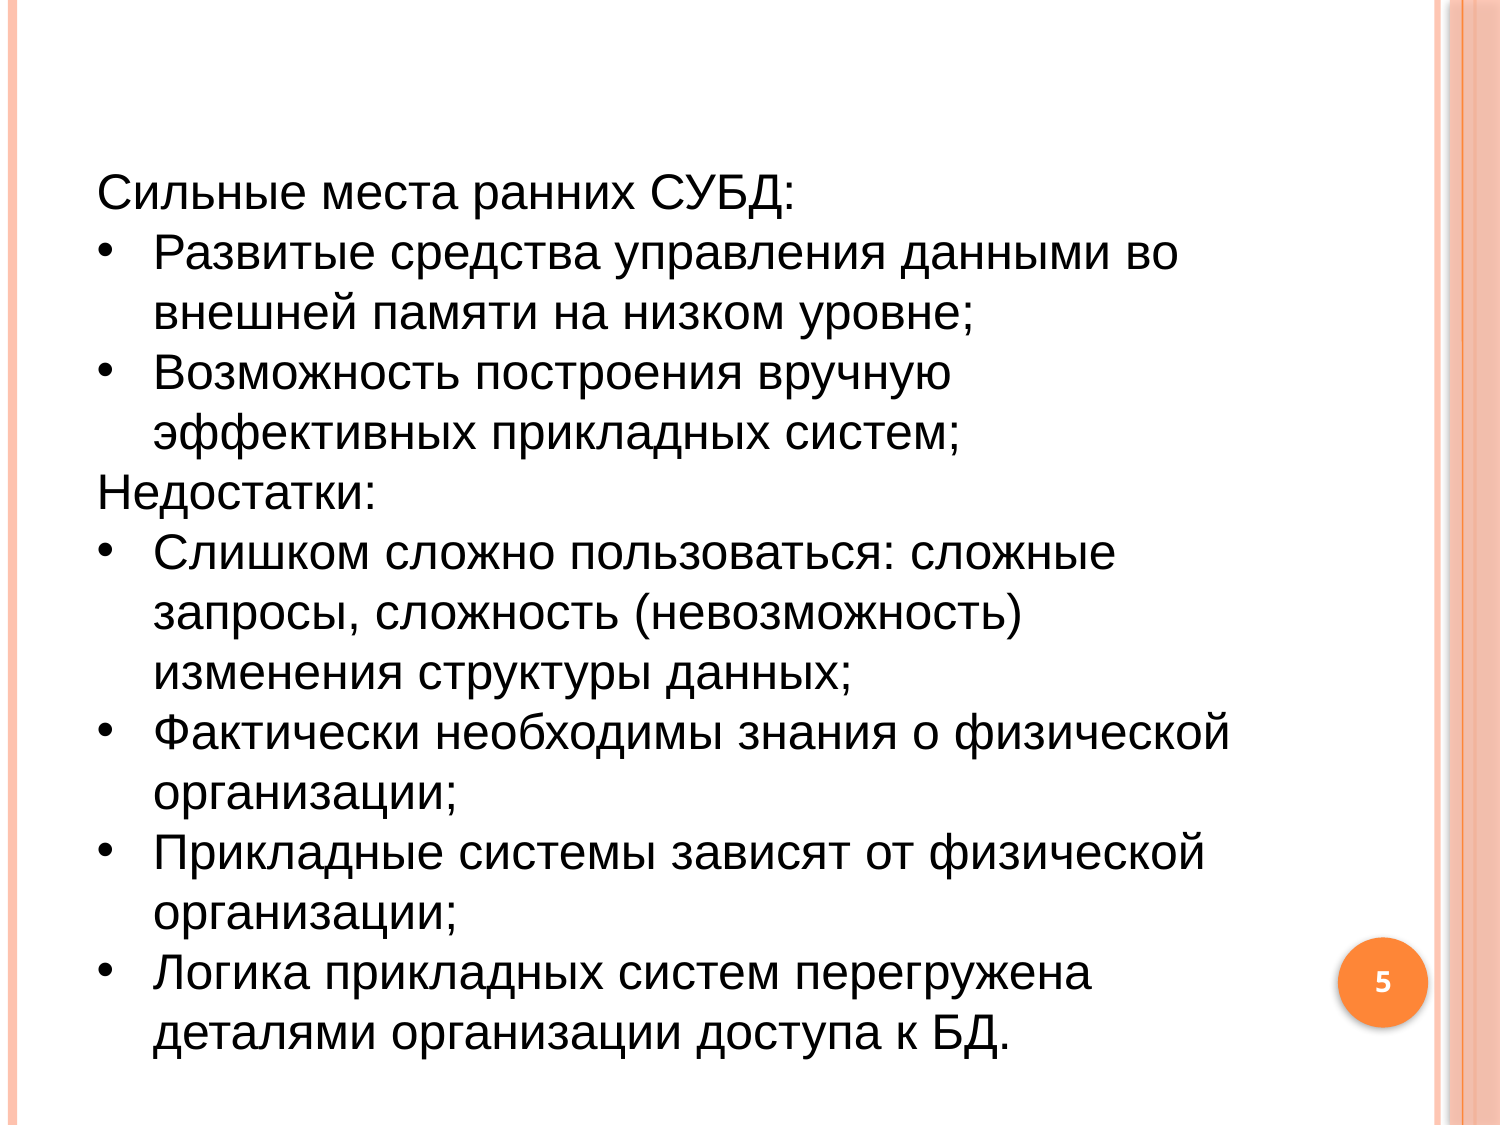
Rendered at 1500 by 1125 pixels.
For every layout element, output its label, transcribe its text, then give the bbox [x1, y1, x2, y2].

text_box Сильные места ранних СУБД: Развитые средства управления данными во внешней памяти на низком уровне; Возможность построения вручную эффективных прикладных систем; Недостатки: Слишком сложно пользоваться: сложные запросы, сложность (невозможность) изменения структуры данных; Фактически необходимы знания о физической организации; Прикладные системы зависят от физической организации; Логика прикладных систем перегружена деталями организации доступа к БД. [81, 152, 1282, 1083]
slide_number 5 [1333, 940, 1434, 1026]
